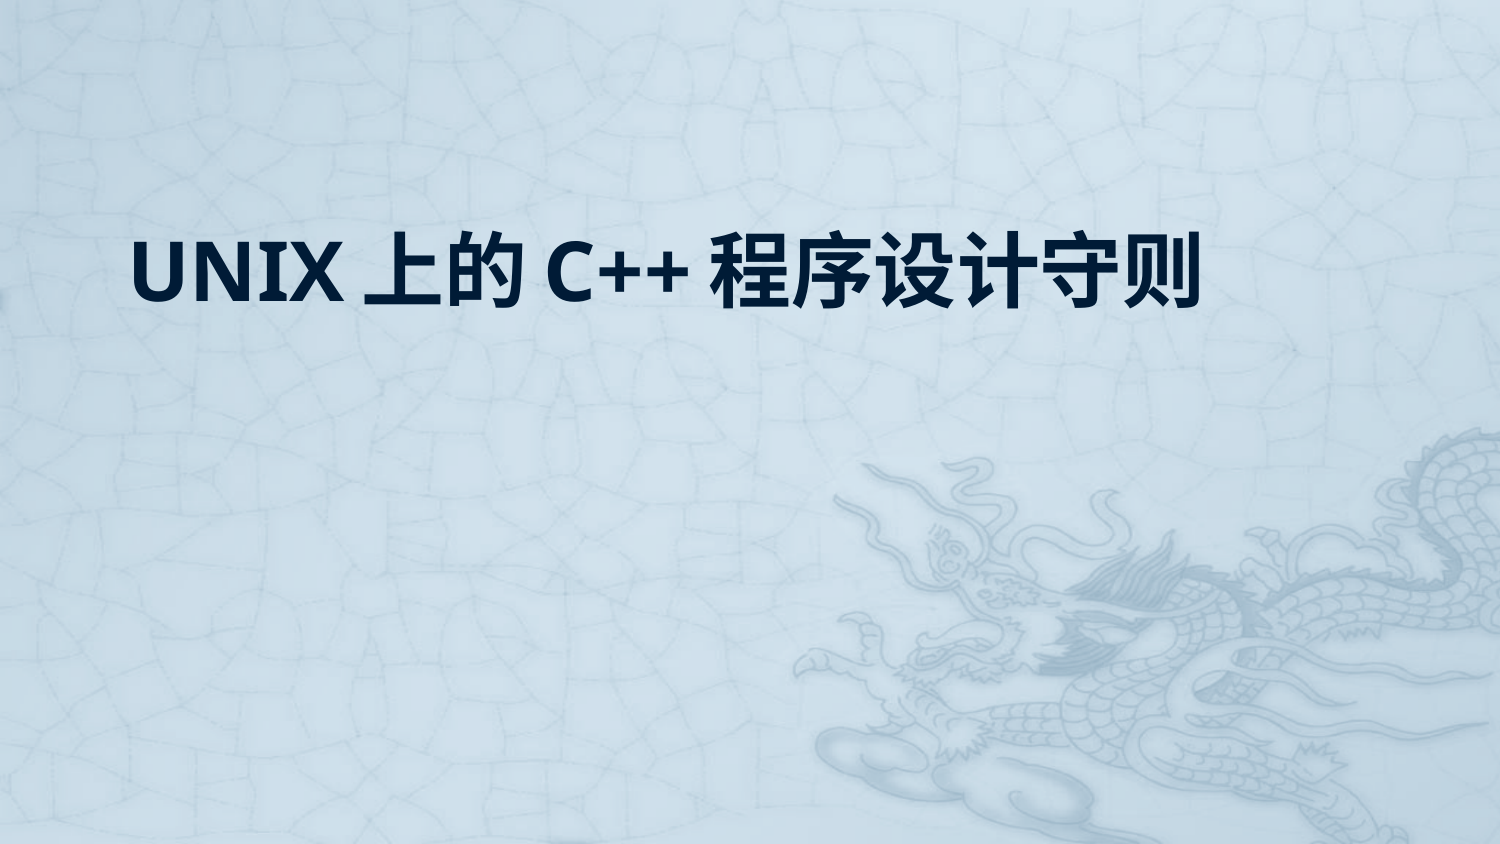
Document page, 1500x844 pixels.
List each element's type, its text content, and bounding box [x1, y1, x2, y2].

title UNIX上的C++程序设计守则 [112, 144, 1388, 326]
